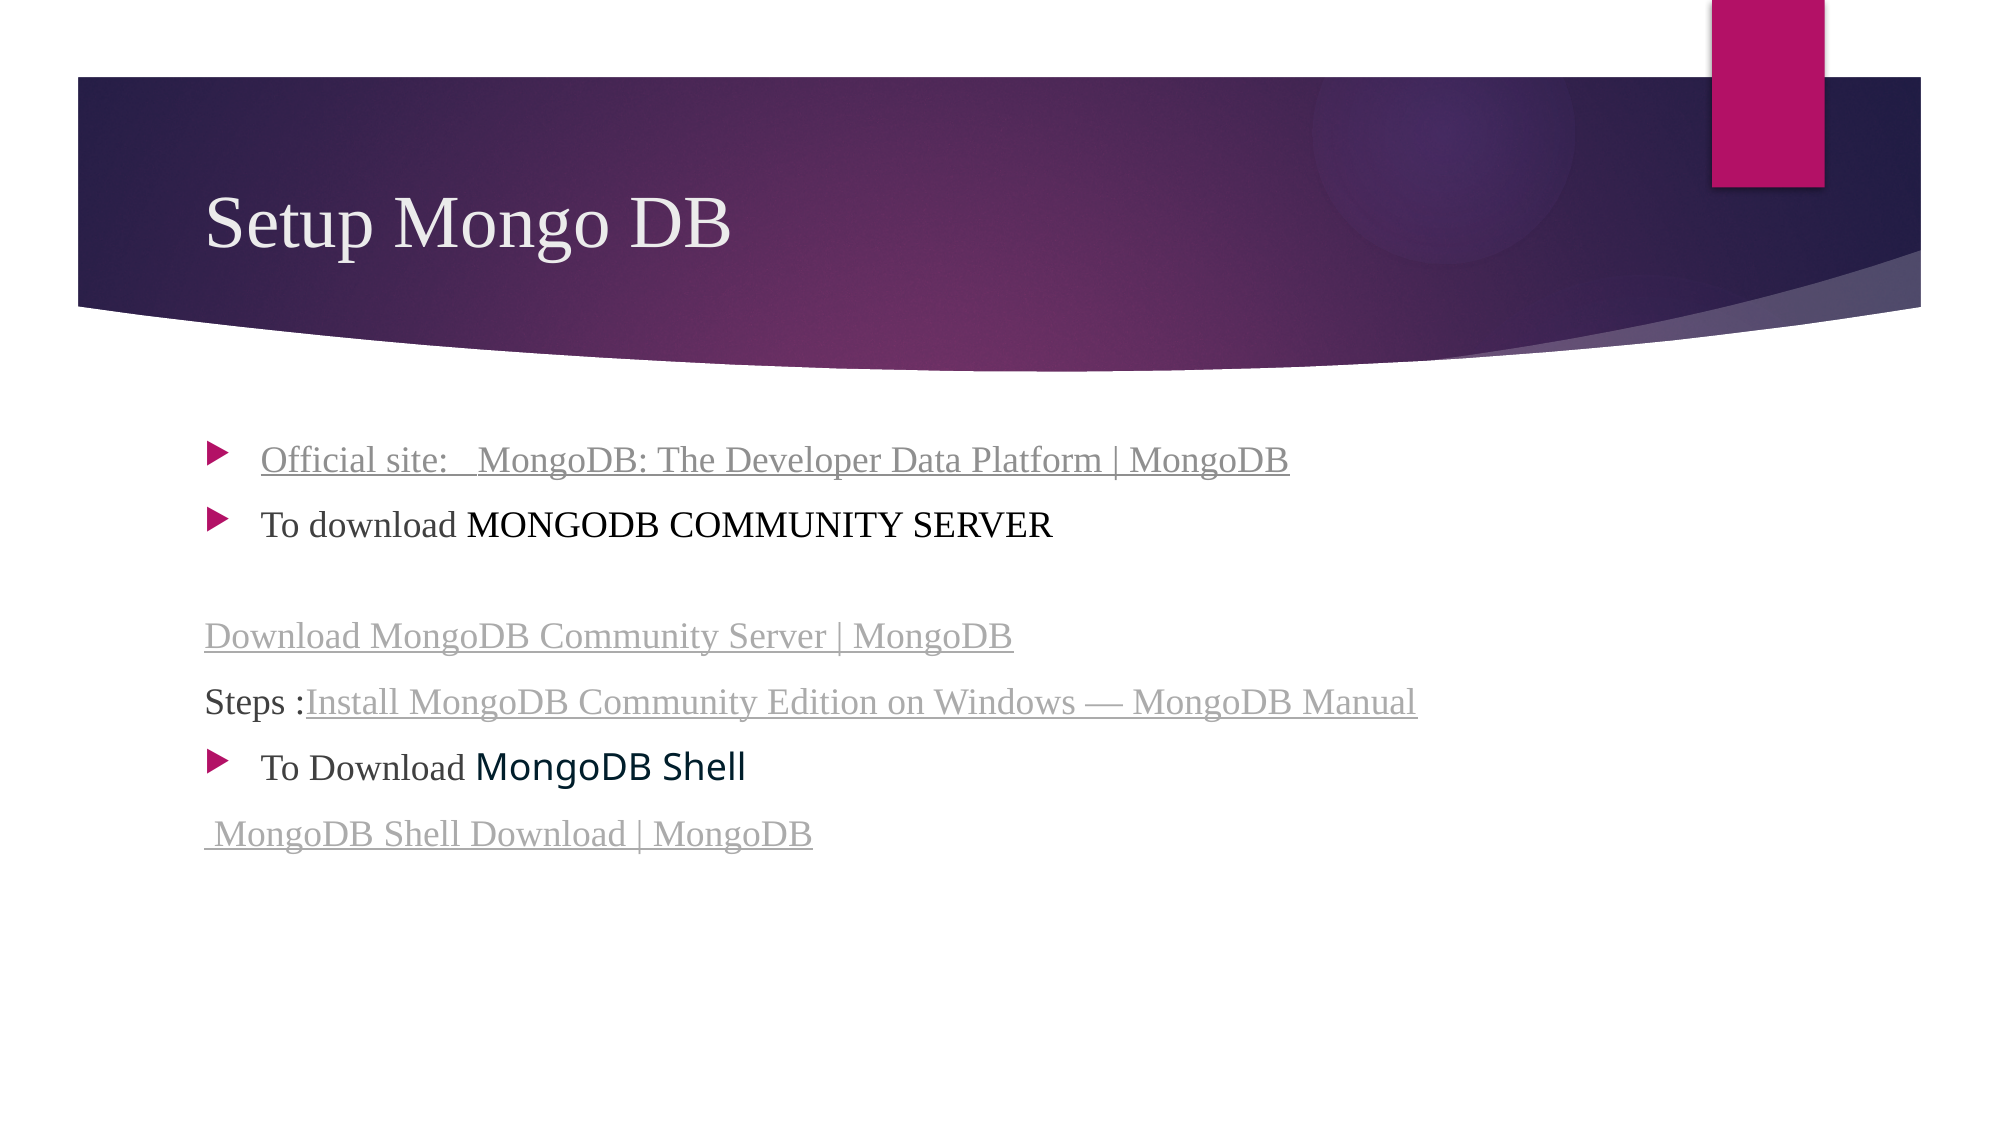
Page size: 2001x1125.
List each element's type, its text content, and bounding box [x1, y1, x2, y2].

list Official site: MongoDB: The Developer Data Platform | MongoDB To download MONGODB COMMUNITY SERVER Download MongoDB Community Server | MongoDB Steps :Install MongoDB Community Edition on Windows — MongoDB Manual To Download MongoDB Shell MongoDB Shell Download | MongoDB [189, 427, 1638, 988]
title Setup Mongo DB [189, 159, 1627, 276]
